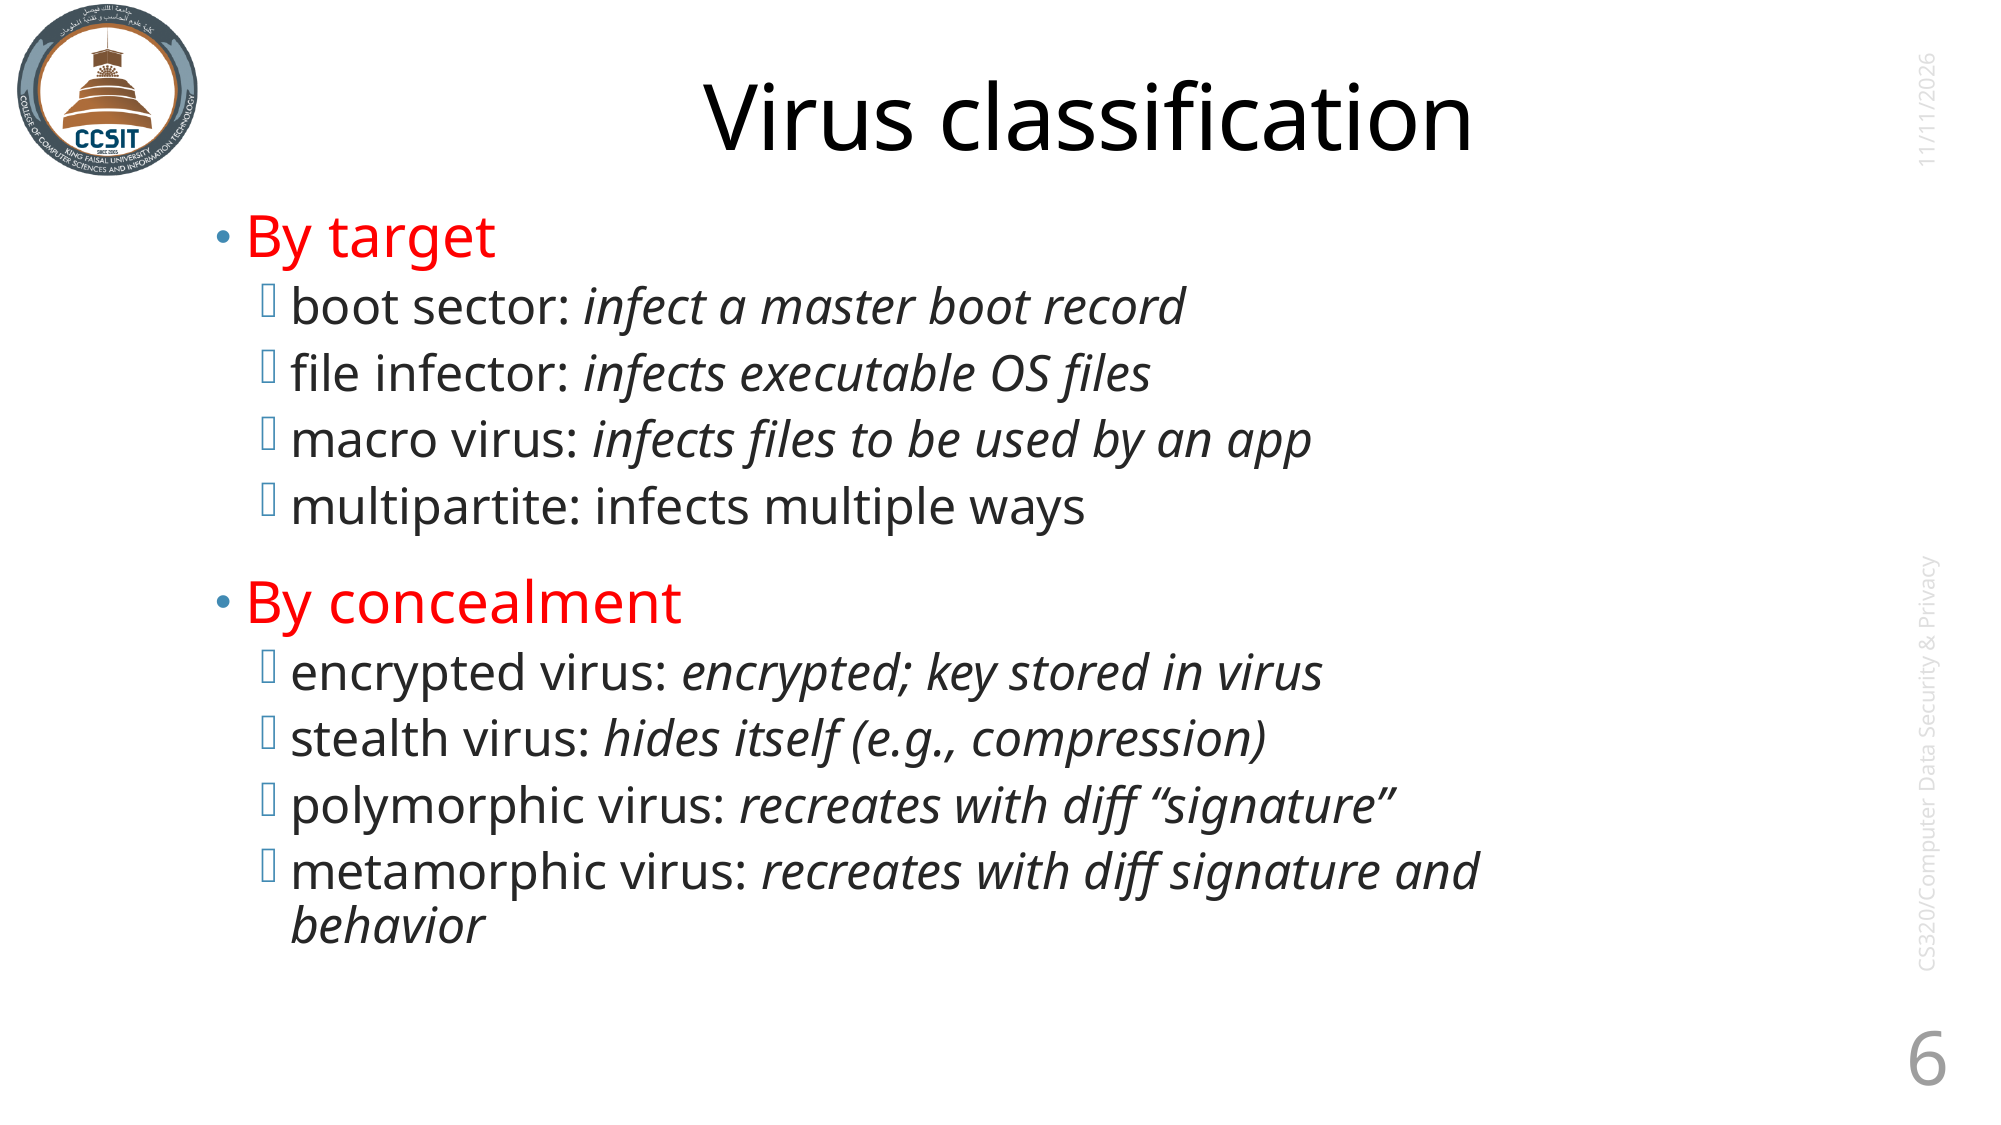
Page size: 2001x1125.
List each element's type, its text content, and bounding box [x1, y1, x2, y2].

footer CS320/Computer Data Security & Privacy [1897, 400, 1958, 988]
title Virus classification [688, 55, 1617, 178]
list By target boot sector: infect a master boot record file infector: infects executable OS files macro virus: infects files to be used by an app multipartite: infects multiple ways By concealment encrypted virus: encrypted; key stored in virus stealth virus: hides itself (e.g., compression) polymorphic virus: recreates with diff “signature” metamorphic virus: recreates with diff signature and behavior [200, 197, 1617, 1014]
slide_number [1897, 37, 1958, 351]
slide_number 6 [1852, 1012, 2000, 1110]
picture [0, 1, 201, 179]
